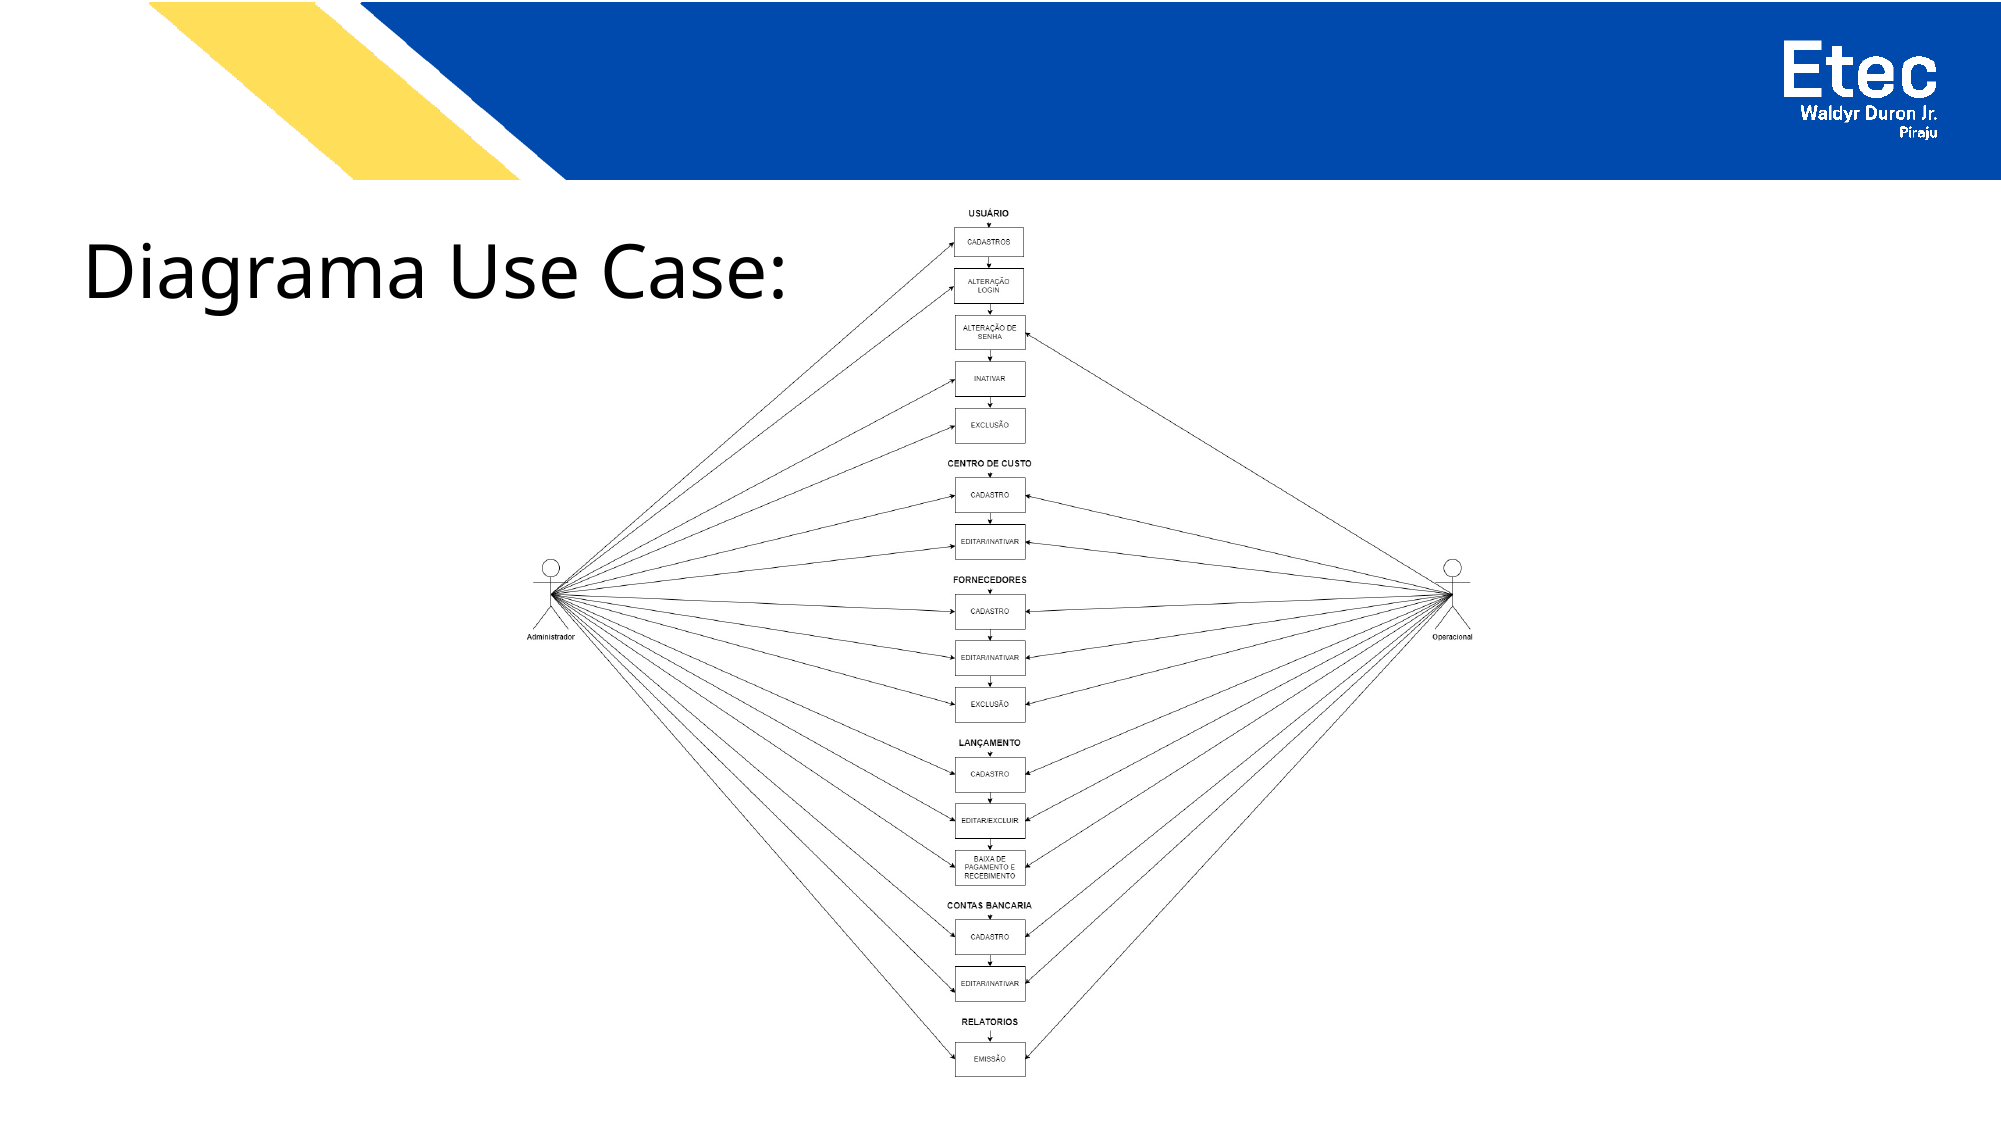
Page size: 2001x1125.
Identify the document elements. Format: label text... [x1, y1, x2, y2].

picture [527, 204, 1473, 1077]
picture [145, 2, 2001, 180]
title Diagrama Use Case: [67, 208, 527, 341]
